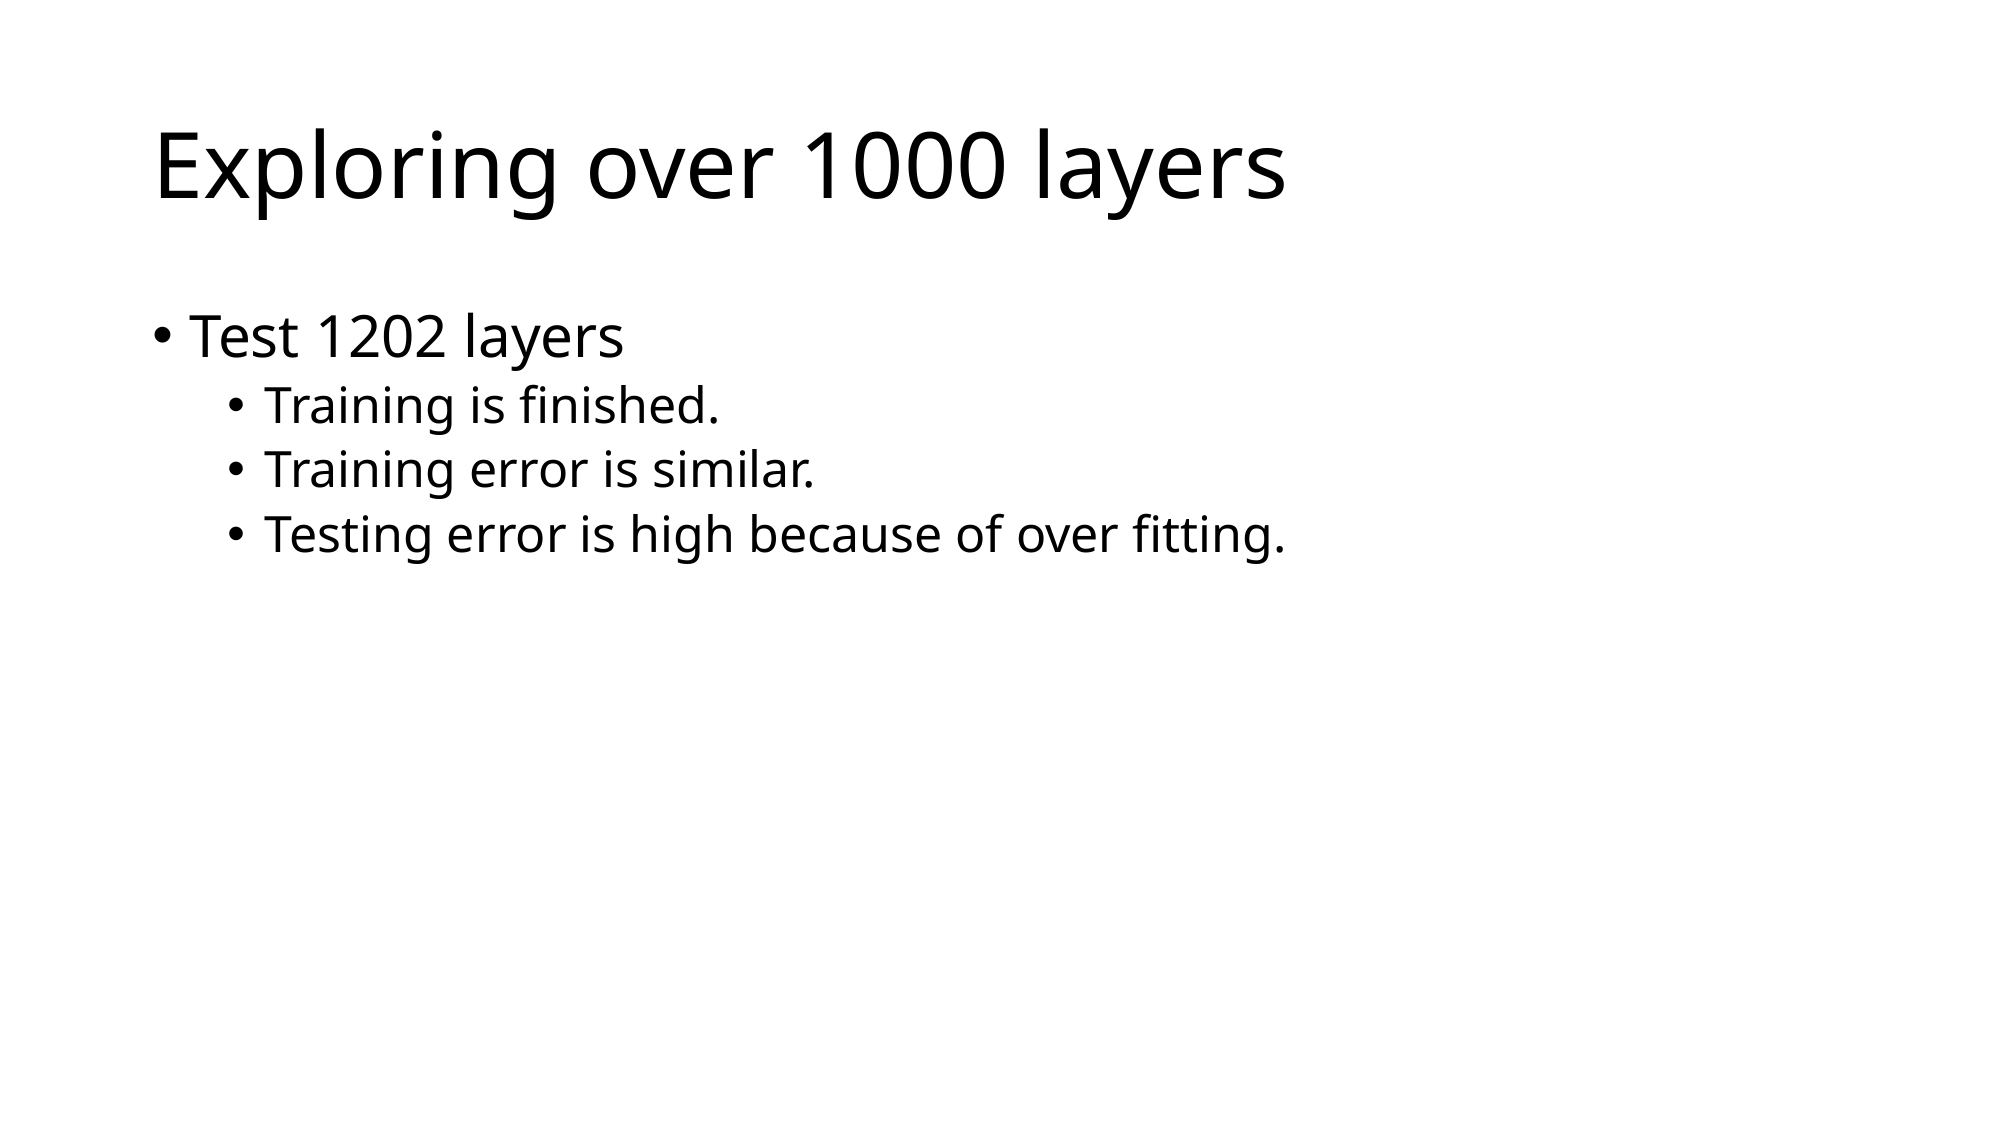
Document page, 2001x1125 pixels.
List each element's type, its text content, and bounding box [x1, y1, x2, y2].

list Test 1202 layers Training is finished. Training error is similar. Testing error is high because of over fitting. [137, 299, 1863, 1014]
title Exploring over 1000 layers [137, 59, 1863, 278]
